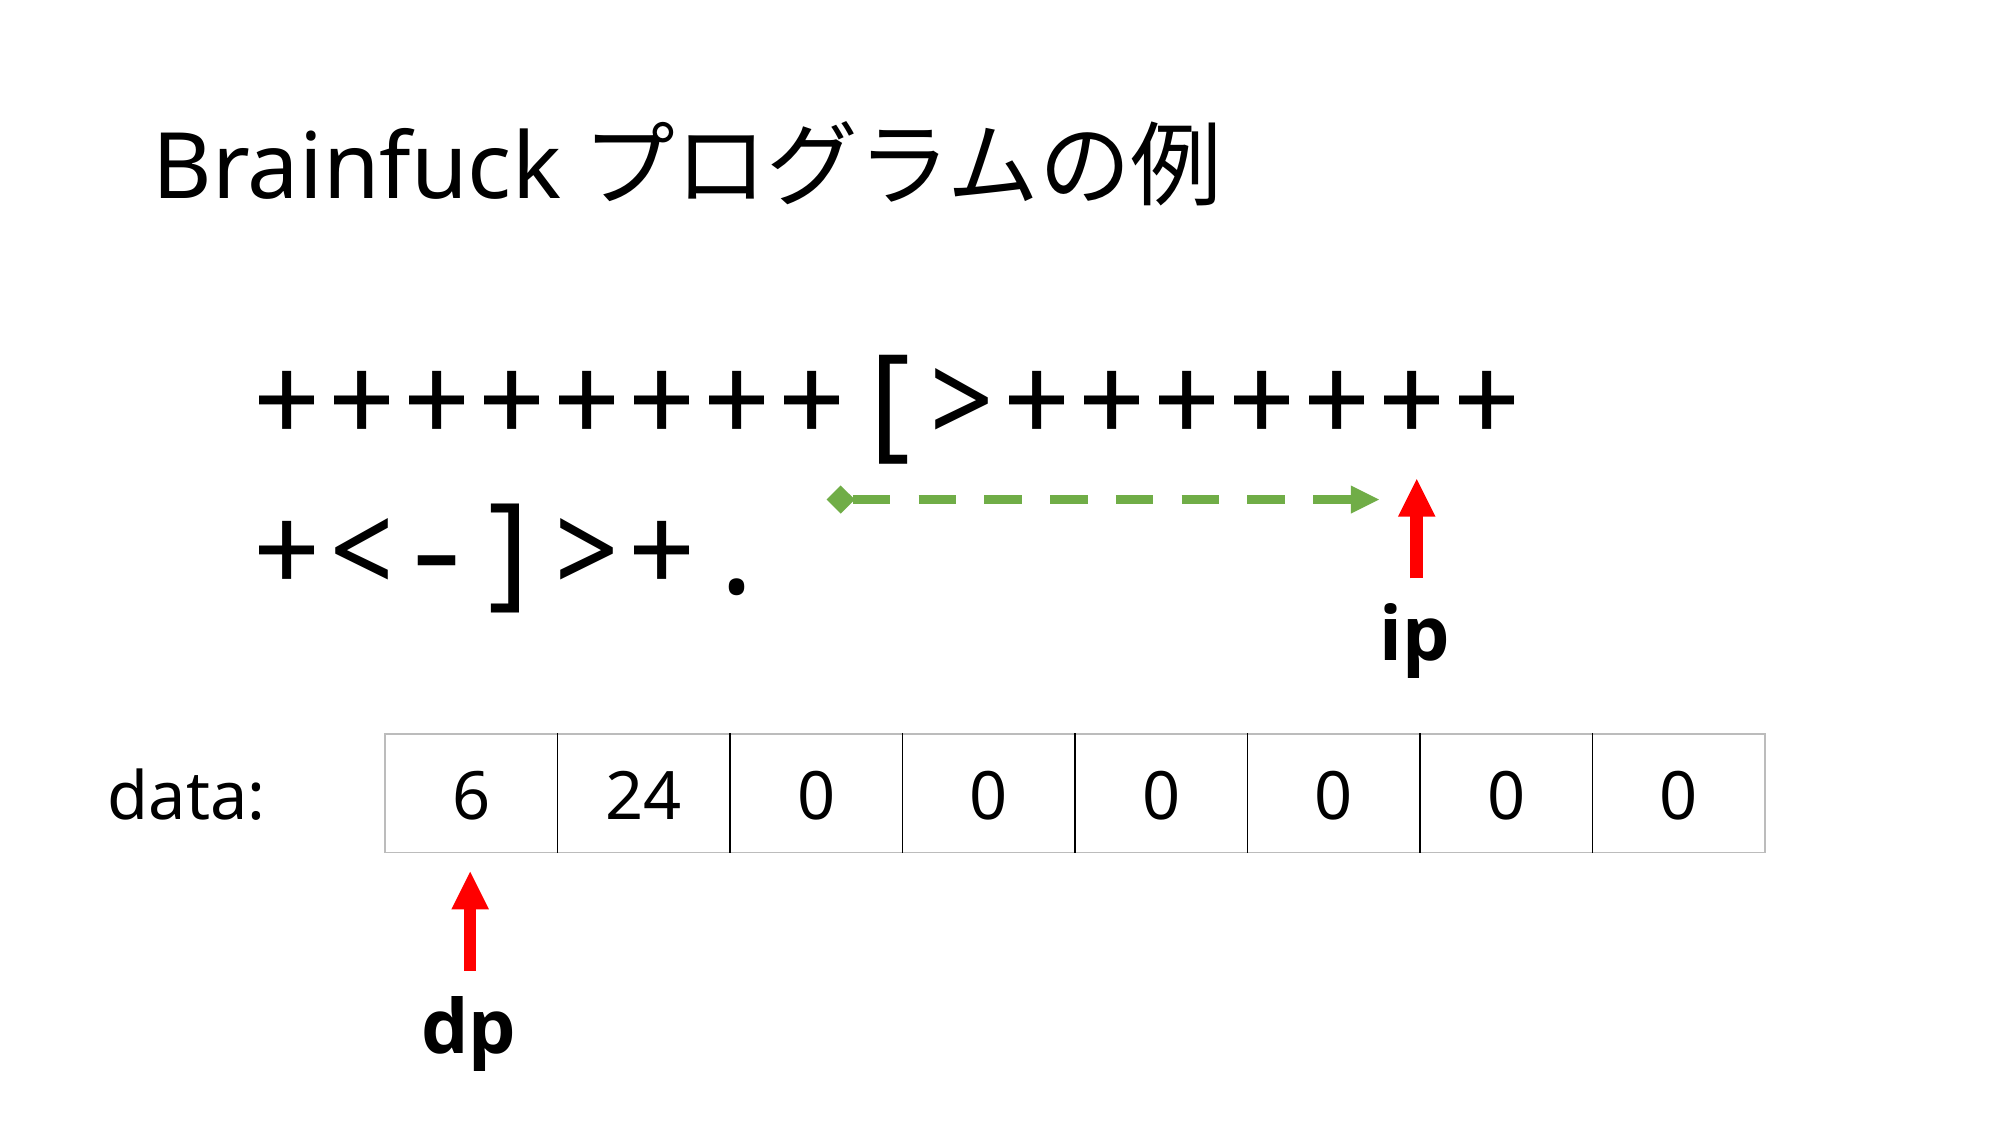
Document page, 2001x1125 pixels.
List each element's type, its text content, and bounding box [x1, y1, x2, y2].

table_header 0 [1076, 735, 1247, 852]
table_header 0 [903, 735, 1074, 852]
table_header 0 [731, 735, 902, 852]
text_box data: [93, 745, 321, 840]
table_header 24 [558, 735, 729, 852]
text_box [1364, 479, 1469, 685]
table_header 6 [386, 735, 557, 852]
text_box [406, 871, 534, 1077]
text_box ++++++++[>++++++++<-]>+. [234, 312, 1765, 628]
table_header 0 [1248, 735, 1419, 852]
table_header 0 [1593, 735, 1764, 852]
title Brainfuckプログラムの例 [137, 59, 1863, 278]
table_header 0 [1421, 735, 1592, 852]
